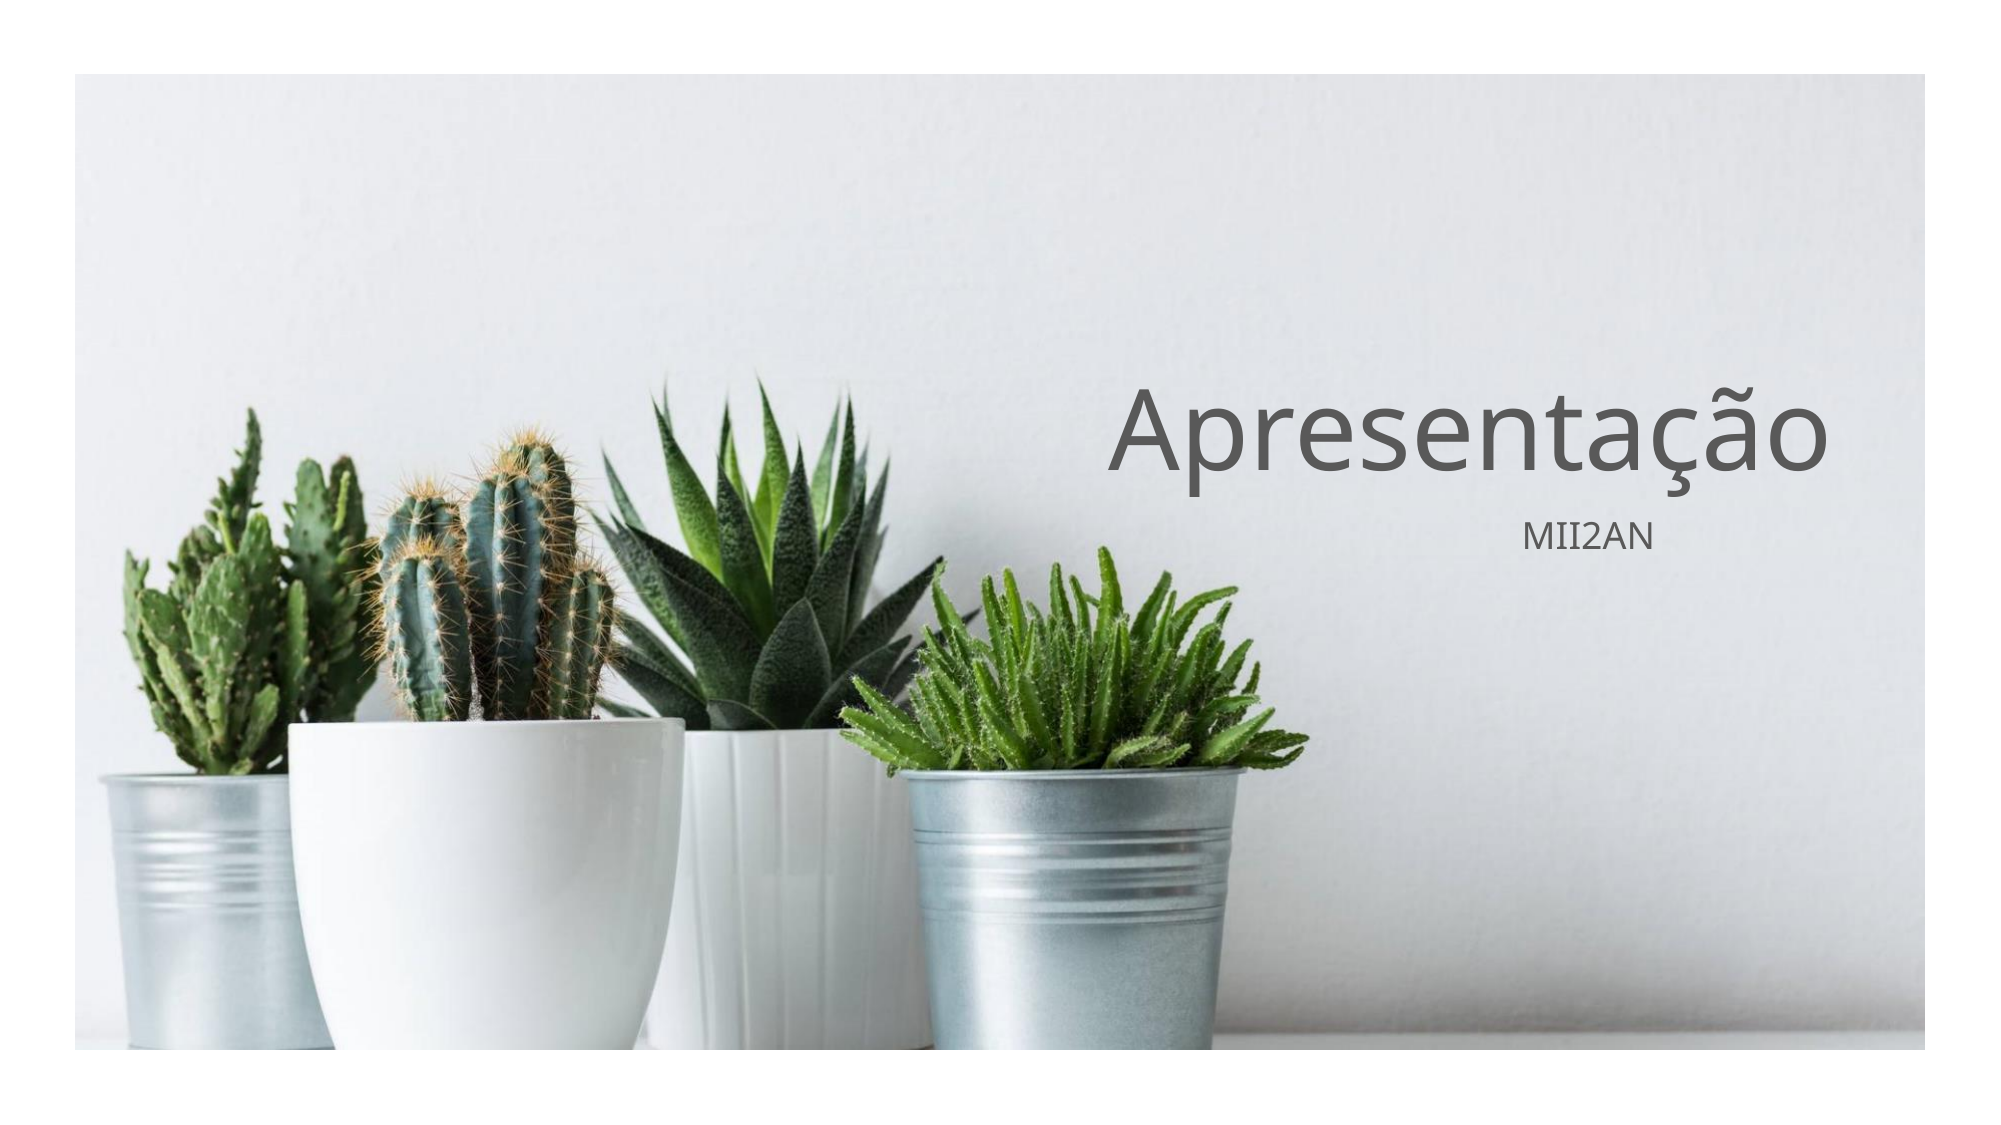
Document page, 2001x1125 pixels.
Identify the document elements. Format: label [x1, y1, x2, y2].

picture [75, 74, 1925, 1050]
